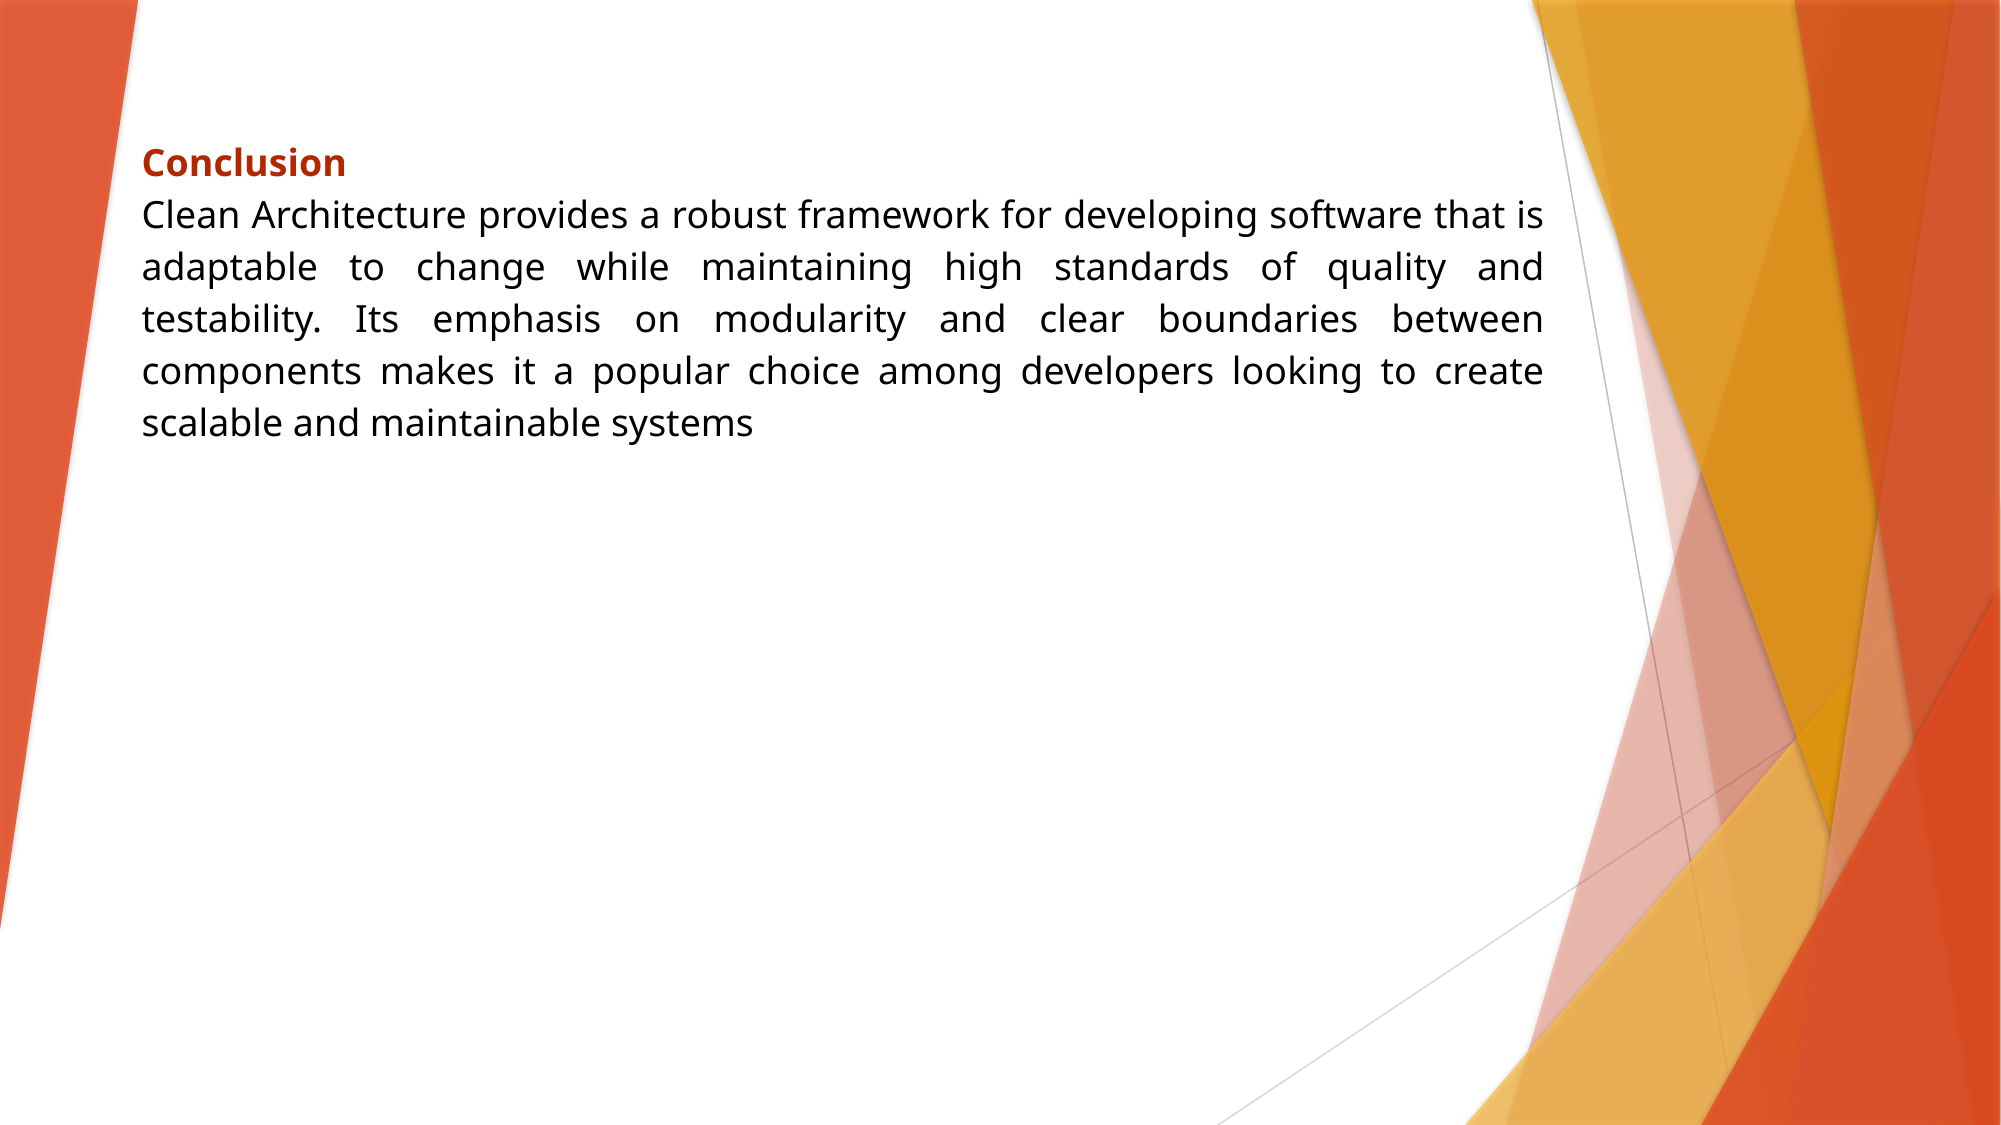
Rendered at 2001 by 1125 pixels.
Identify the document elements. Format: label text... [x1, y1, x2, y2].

text_box Conclusion Clean Architecture provides a robust framework for developing software that is adaptable to change while maintaining high standards of quality and testability. Its emphasis on modularity and clear boundaries between components makes it a popular choice among developers looking to create scalable and maintainable systems [126, 124, 1561, 452]
